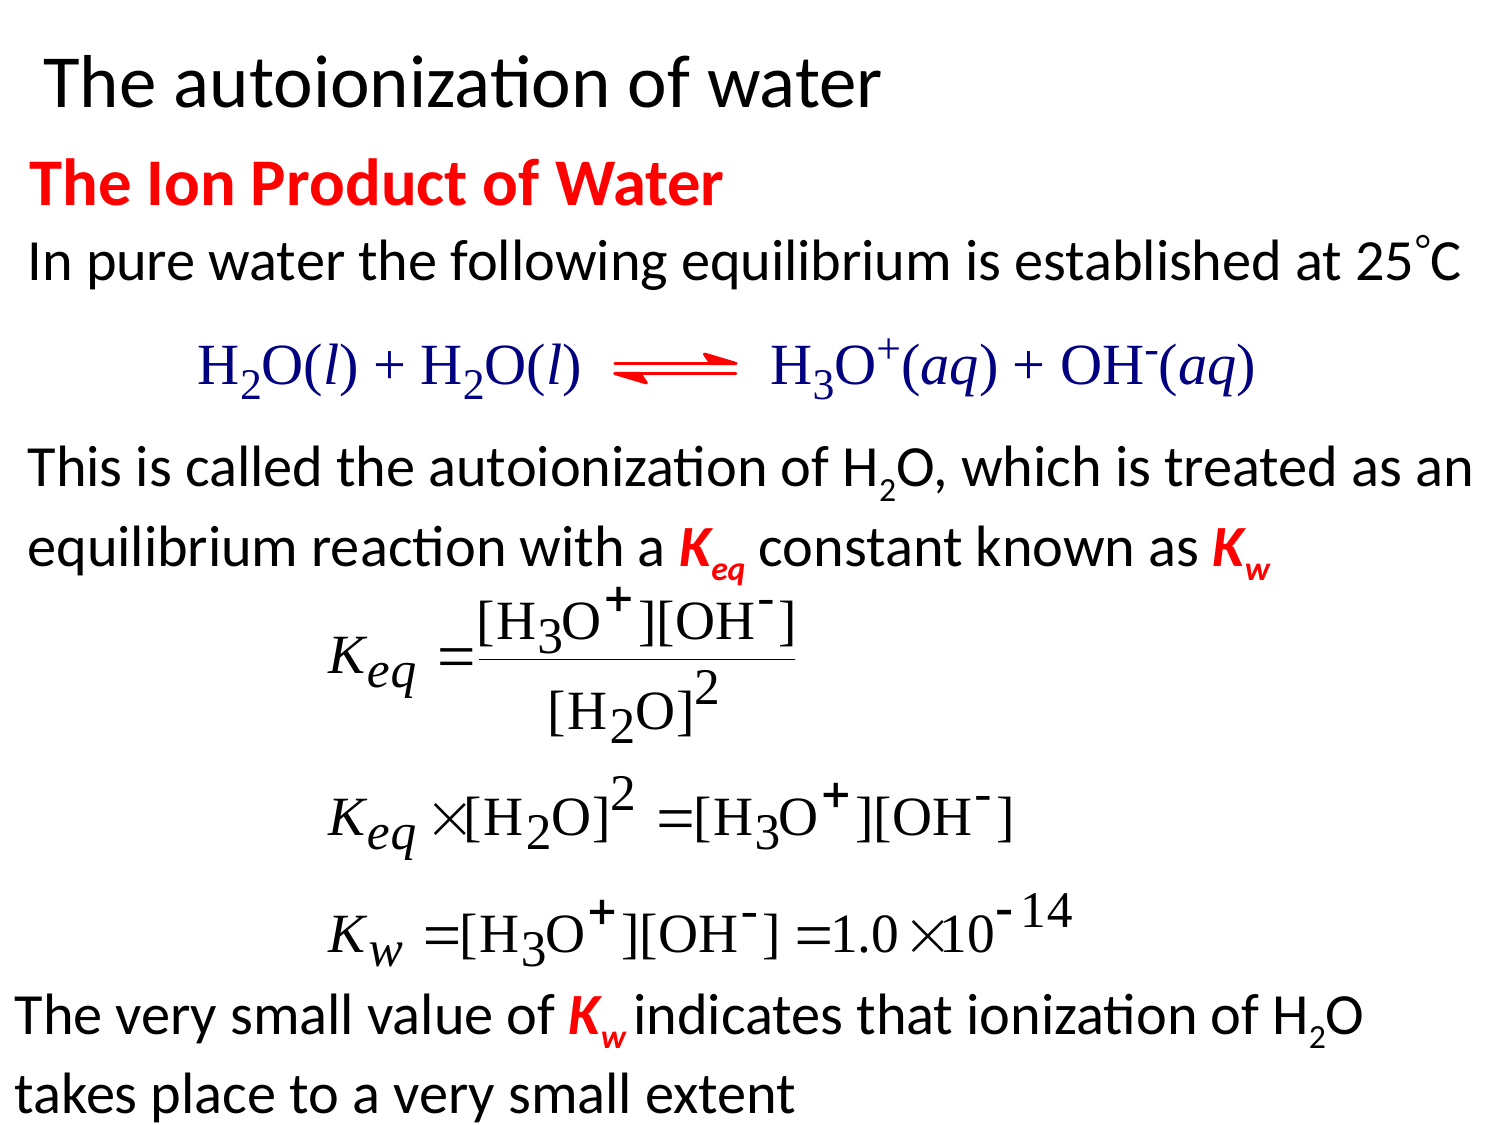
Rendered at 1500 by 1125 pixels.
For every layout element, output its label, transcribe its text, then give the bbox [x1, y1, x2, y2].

text_box The autoionization of water [28, 24, 899, 130]
text_box The Ion Product of Water [14, 131, 1264, 214]
text_box This is called the autoionization of H2O, which is treated as an equilibrium reaction with a Keq constant known as Kw [12, 420, 1500, 595]
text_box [323, 569, 1076, 973]
text_box In pure water the following equilibrium is established at 25C [12, 214, 1500, 300]
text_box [196, 324, 1258, 413]
text_box The very small value of Kw indicates that ionization of H2O takes place to a very small extent [0, 968, 1488, 1125]
